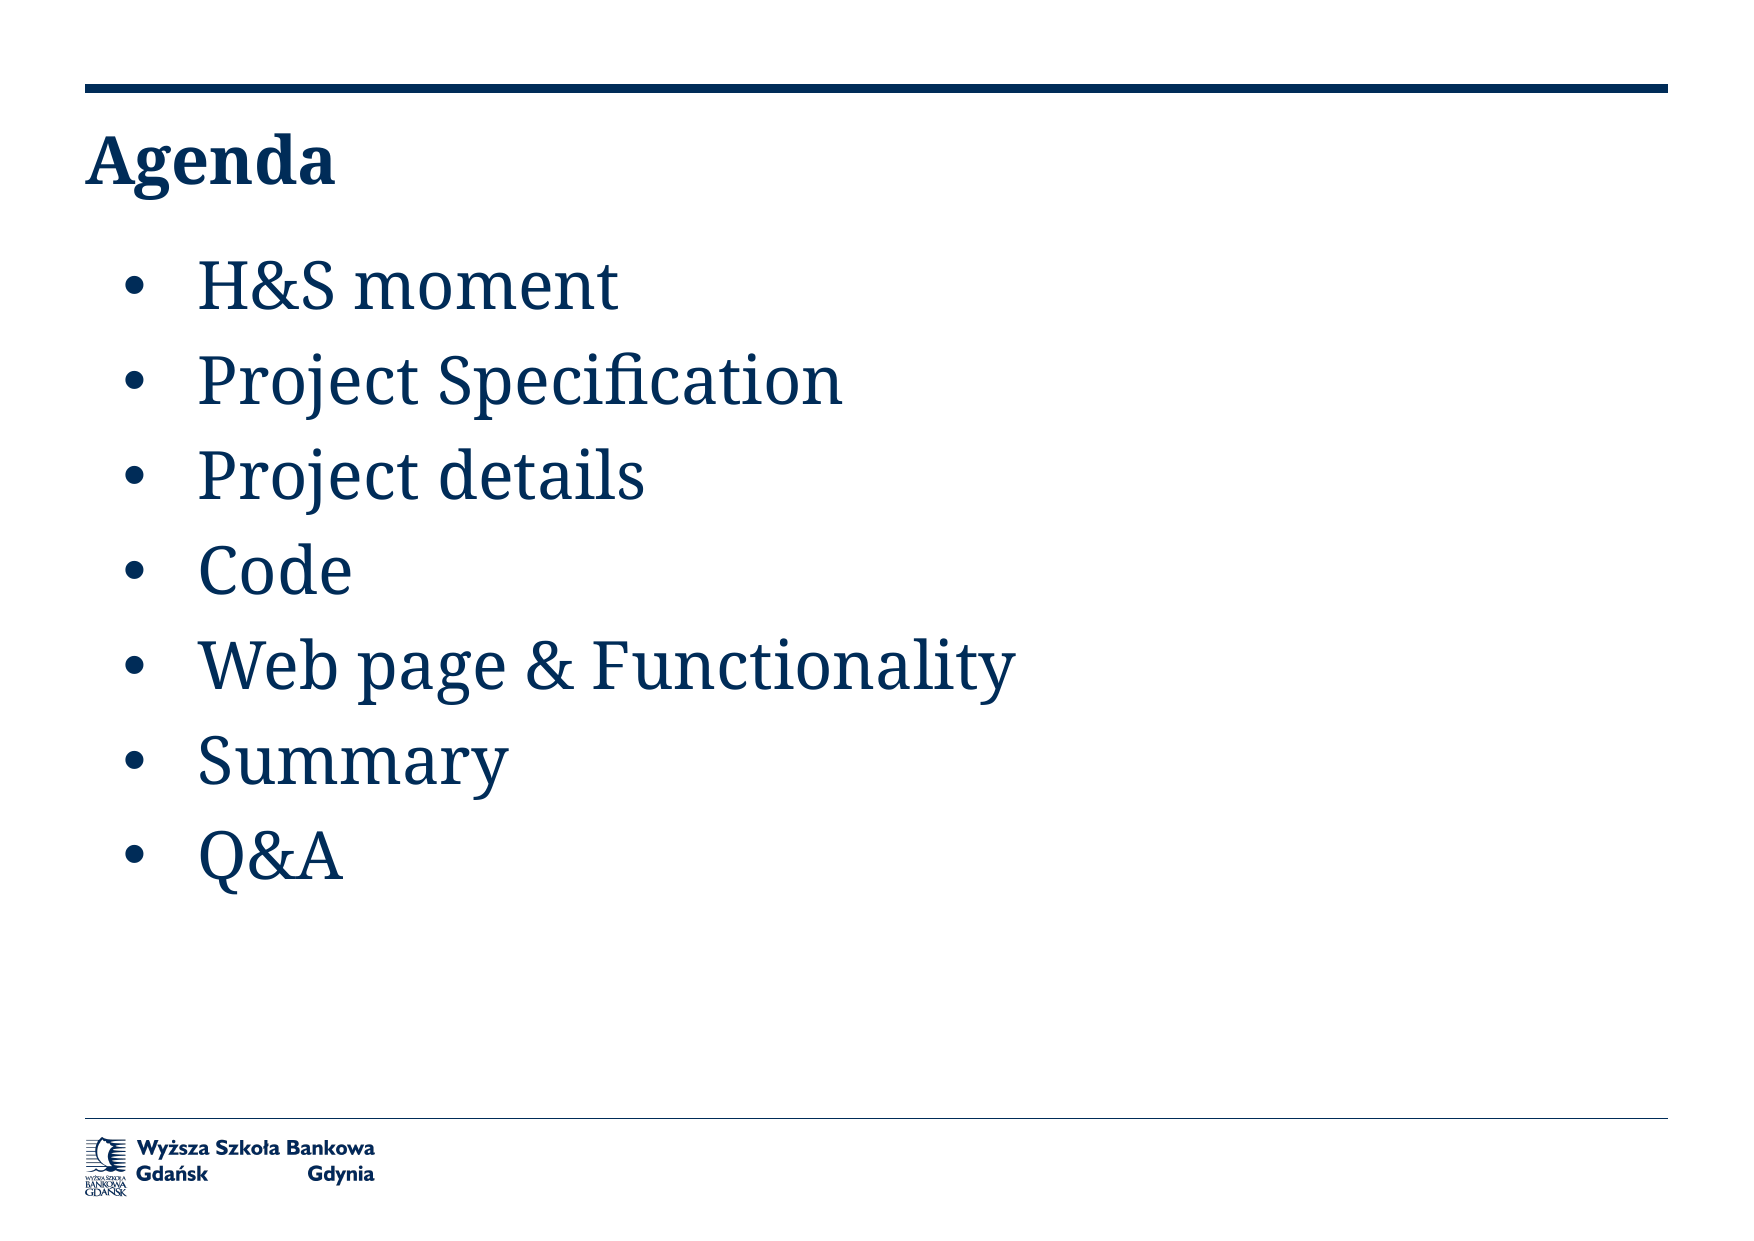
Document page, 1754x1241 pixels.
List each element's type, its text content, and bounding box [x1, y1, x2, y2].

list H&S moment Project Specification Project details Code Web page & Functionality Summary Q&A [85, 252, 1669, 1036]
title Agenda [85, 127, 1669, 200]
picture [85, 1137, 387, 1198]
